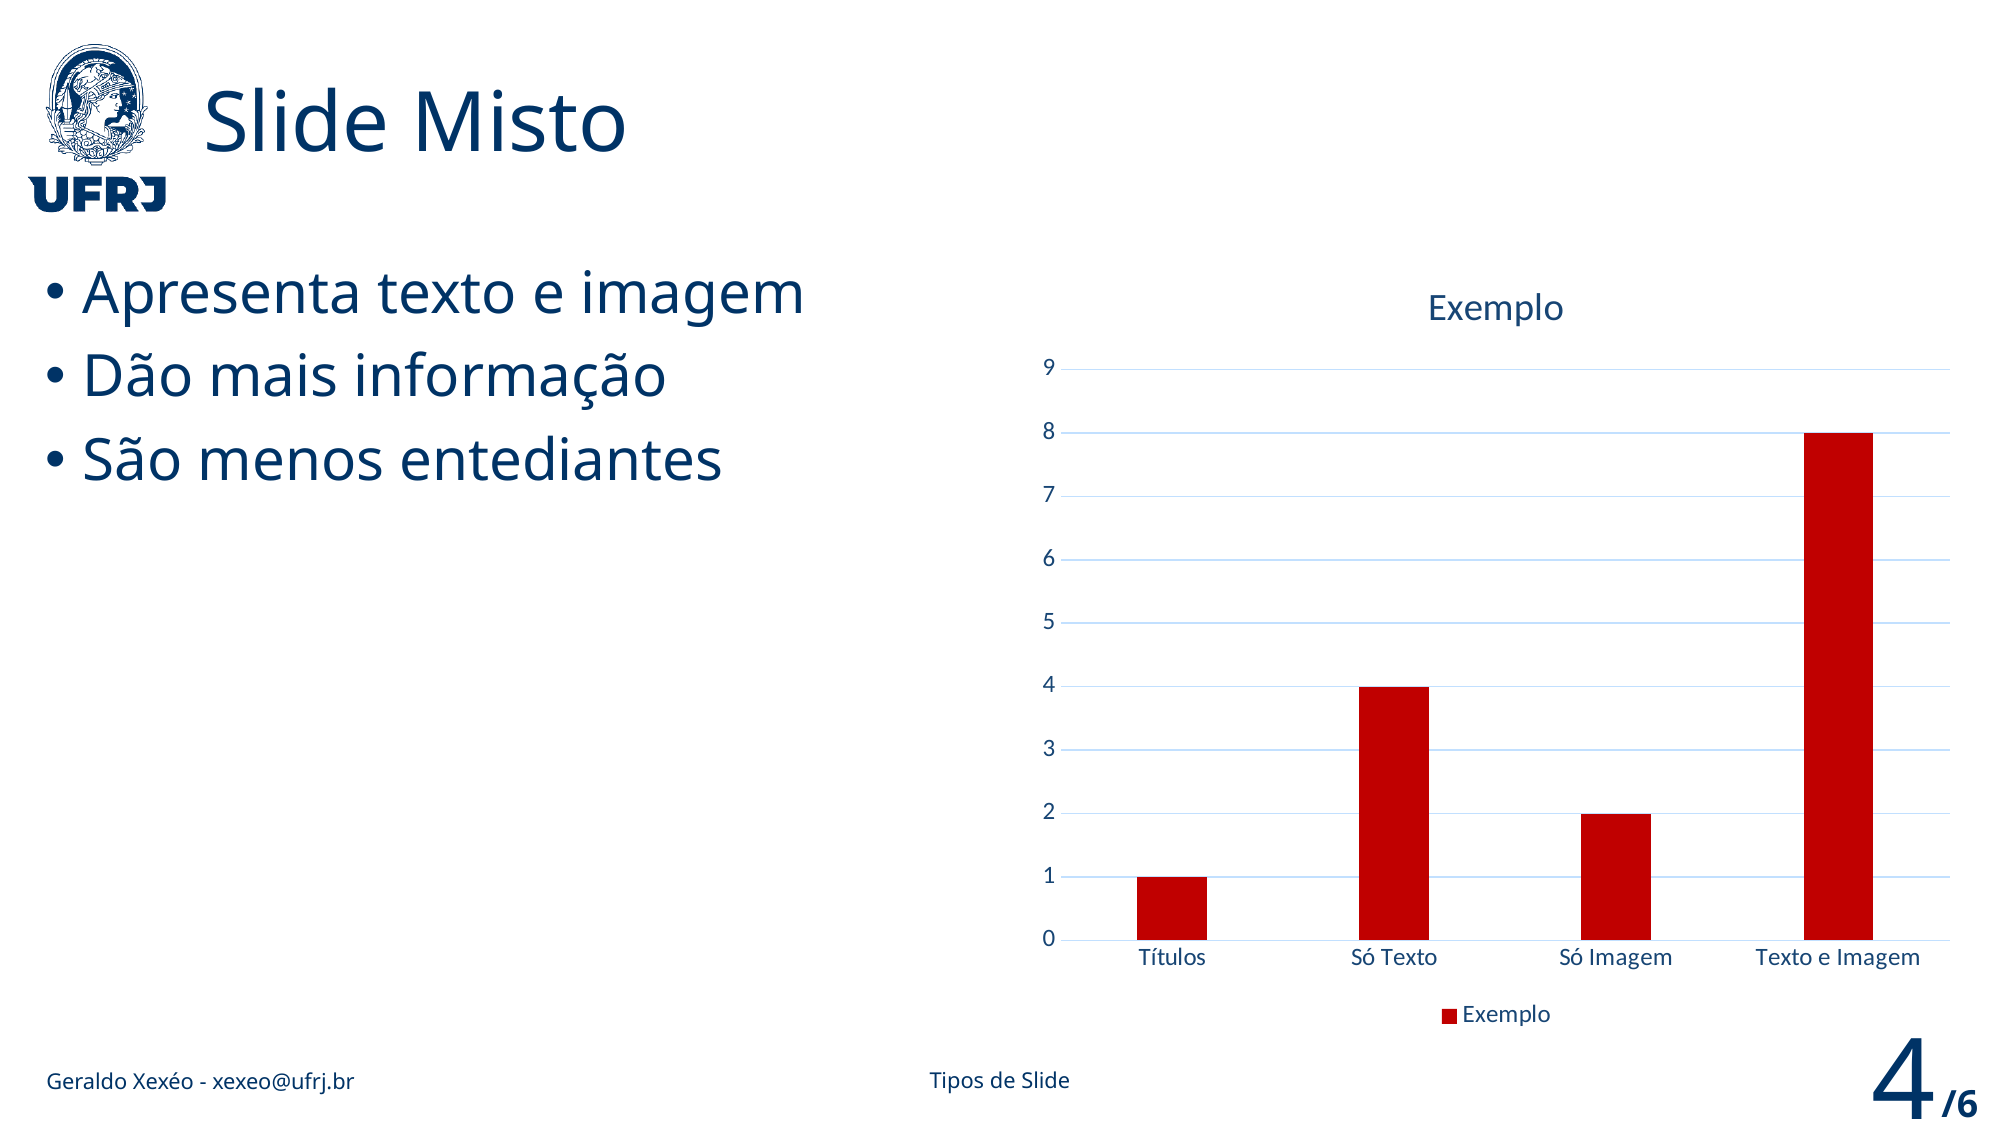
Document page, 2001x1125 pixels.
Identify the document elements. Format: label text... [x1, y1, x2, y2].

list Apresenta texto e imagem Dão mais informação São menos entediantes [30, 255, 975, 1035]
picture [0, 9, 200, 246]
title Slide Misto [188, 0, 1969, 237]
footer Tipos de Slide [662, 1051, 1338, 1111]
slide_number Geraldo Xexéo - xexeo@ufrj.br [31, 1051, 482, 1111]
slide_number 4 [1500, 1053, 1951, 1114]
chart [1023, 255, 1969, 1035]
